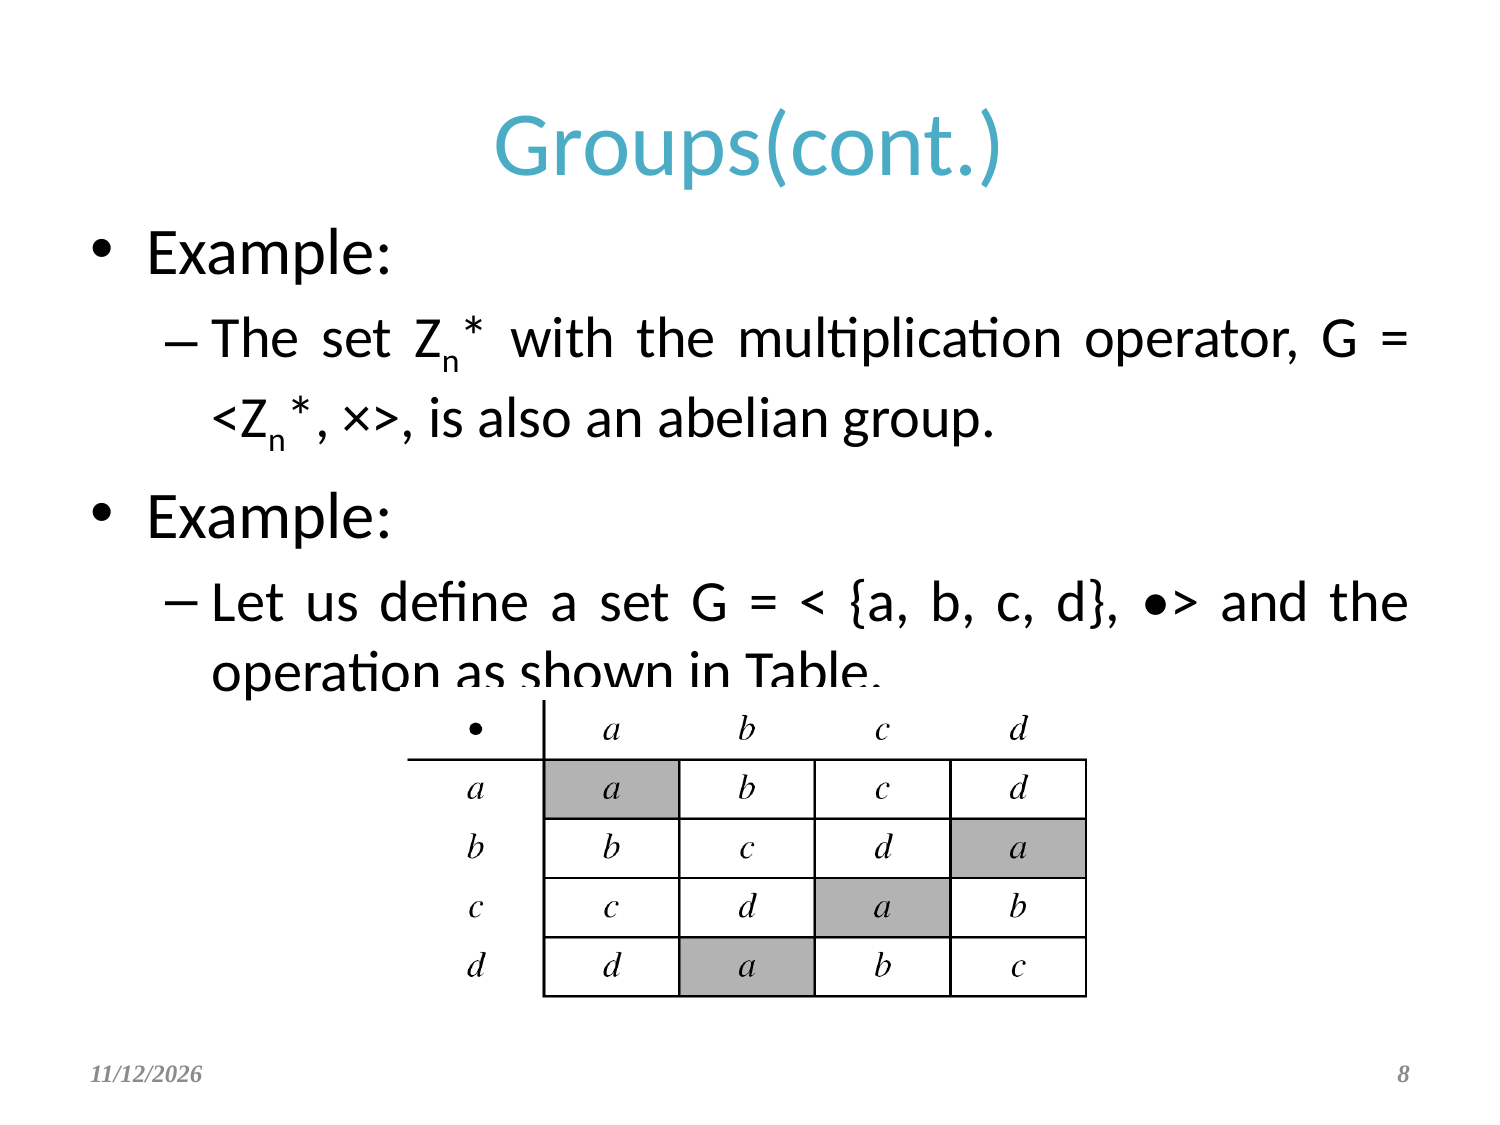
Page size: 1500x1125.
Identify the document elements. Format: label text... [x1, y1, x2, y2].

slide_number 8 [1074, 1042, 1425, 1103]
picture [399, 687, 1099, 1005]
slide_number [75, 1042, 425, 1103]
title Groups(cont.) [75, 45, 1425, 200]
list Example: The set Zn* with the multiplication operator, G = <Zn*, ×>, is also an abelian group. Example: Let us define a set G = < {a, b, c, d}, •> and the operation as shown in Table. [75, 200, 1425, 943]
